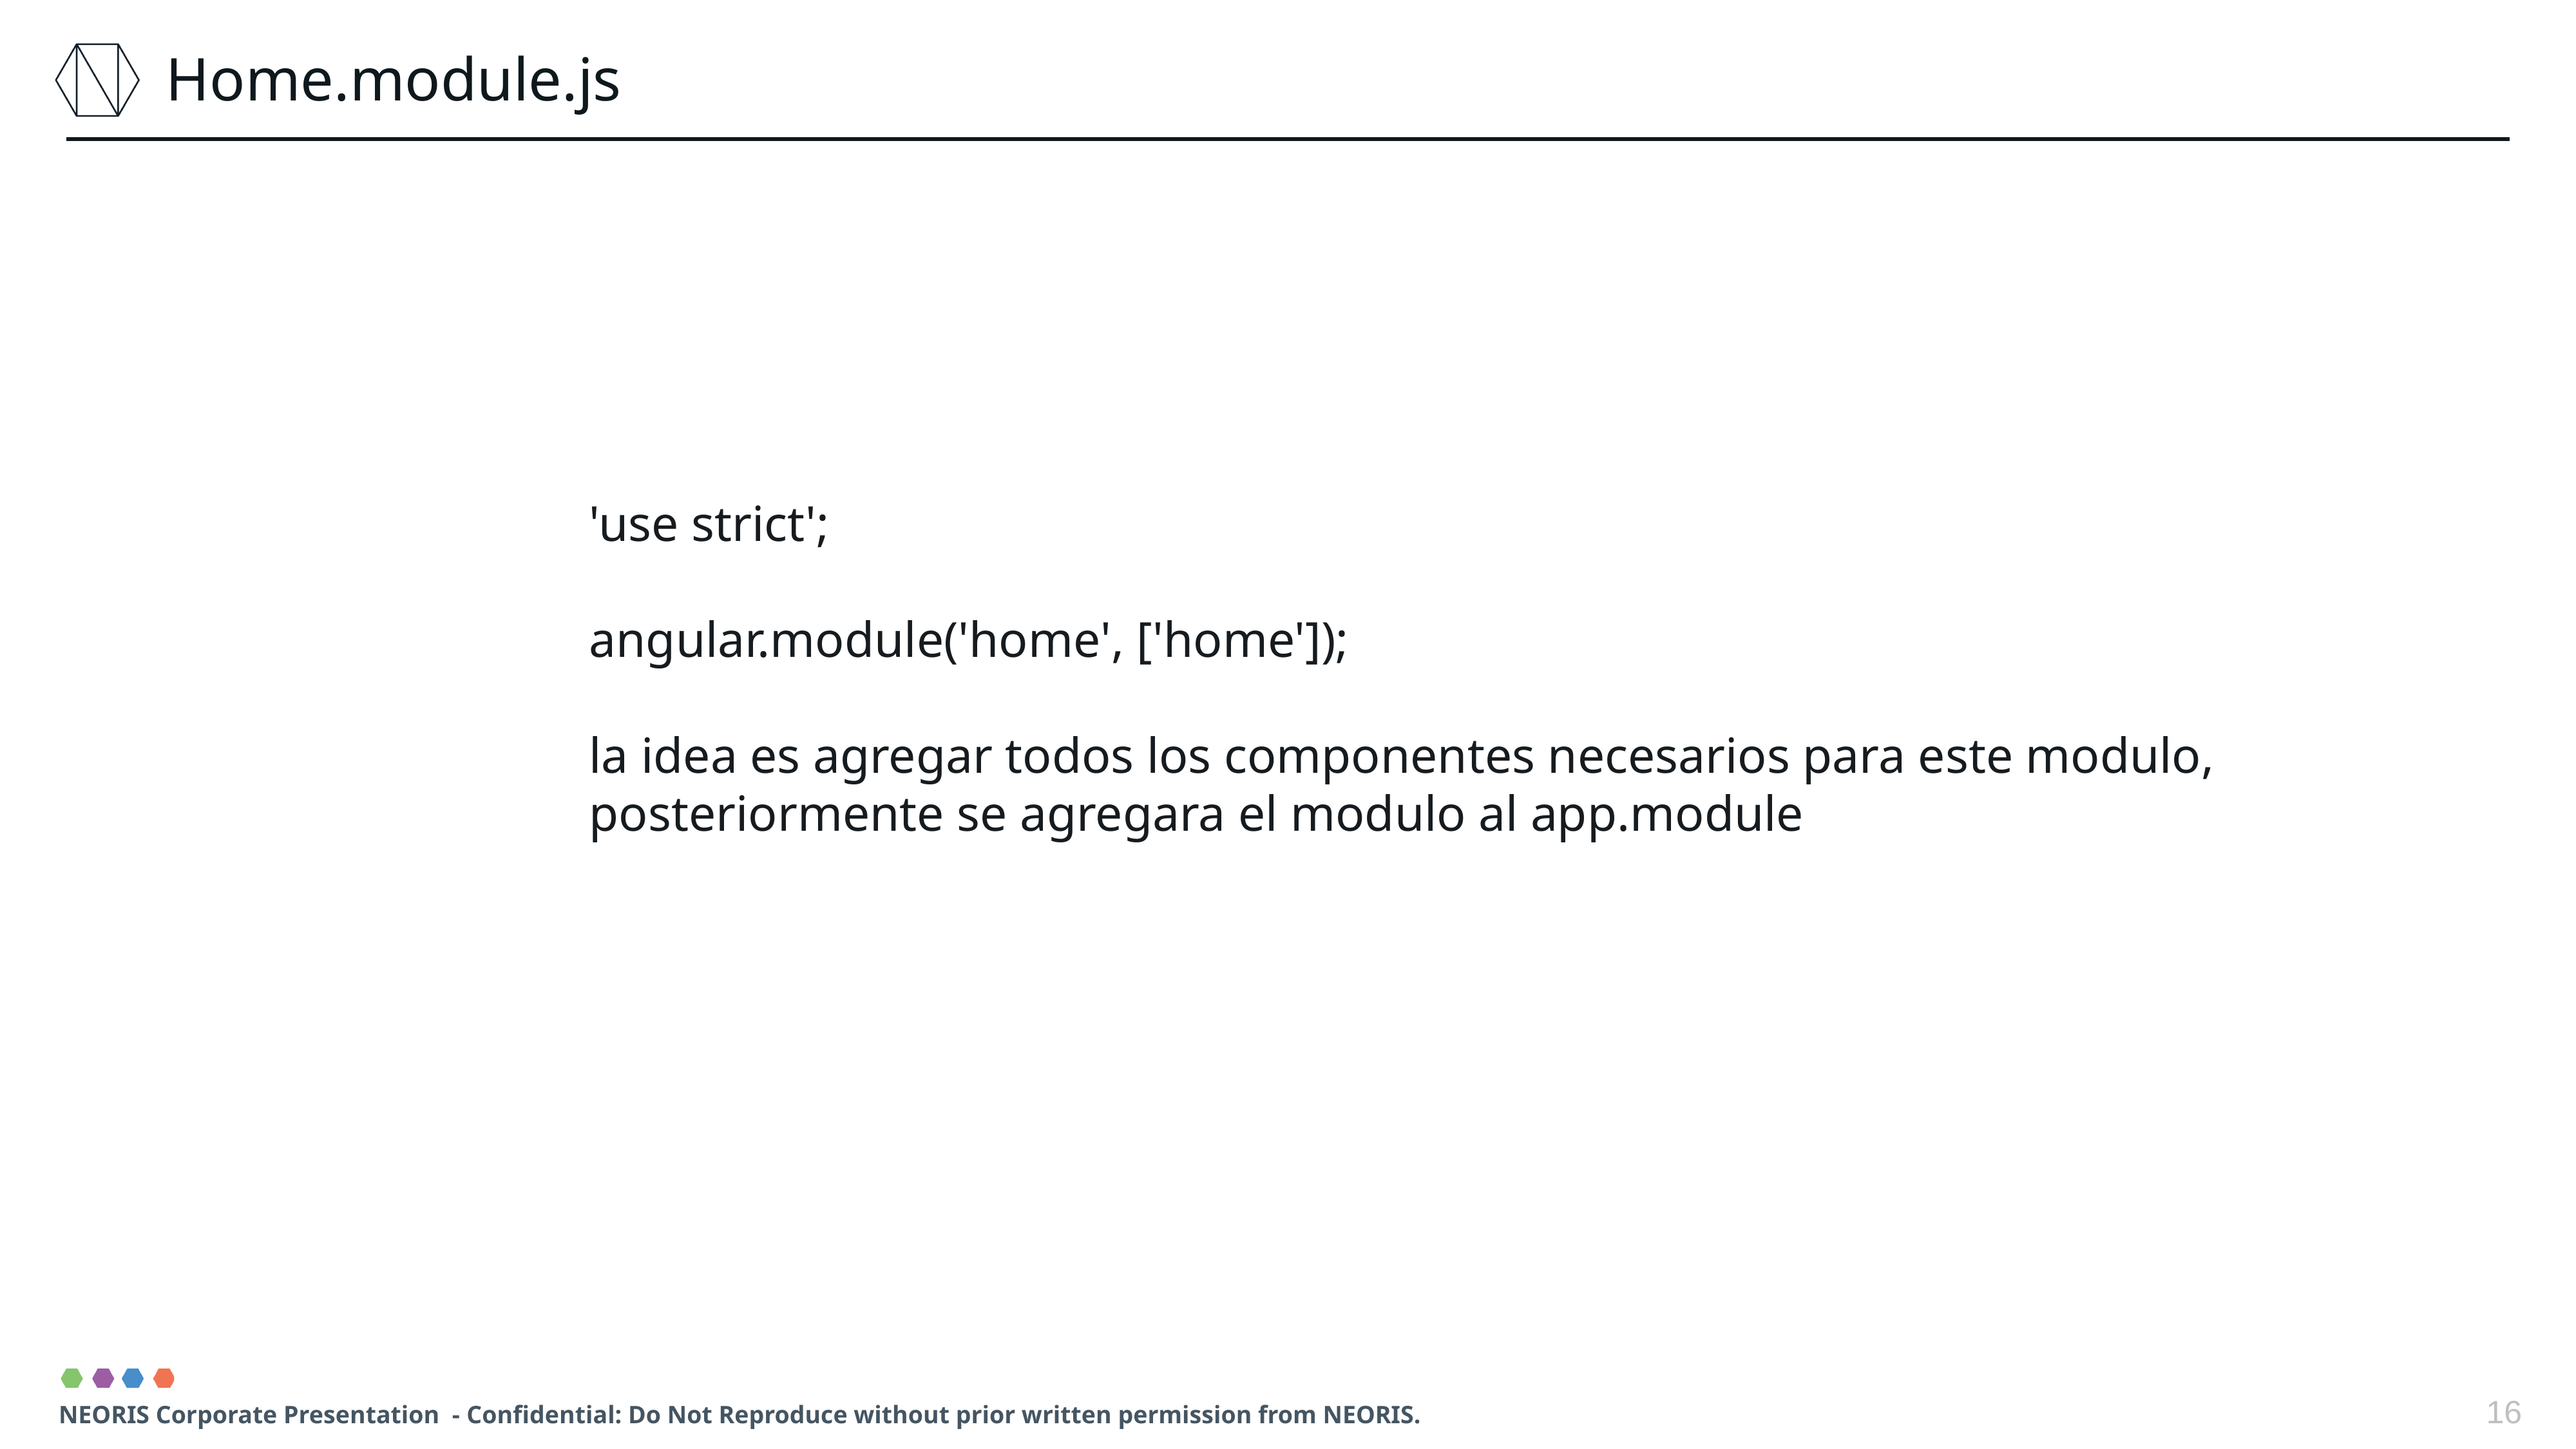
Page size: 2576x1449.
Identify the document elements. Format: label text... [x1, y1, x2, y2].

picture [53, 41, 142, 119]
list Home.module.js [157, 37, 2510, 132]
text_box 'use strict'; angular.module('home', ['home']); la idea es agregar todos los componentes necesarios para este modulo, posteriormente se agregara el modulo al app.module [580, 488, 2229, 961]
